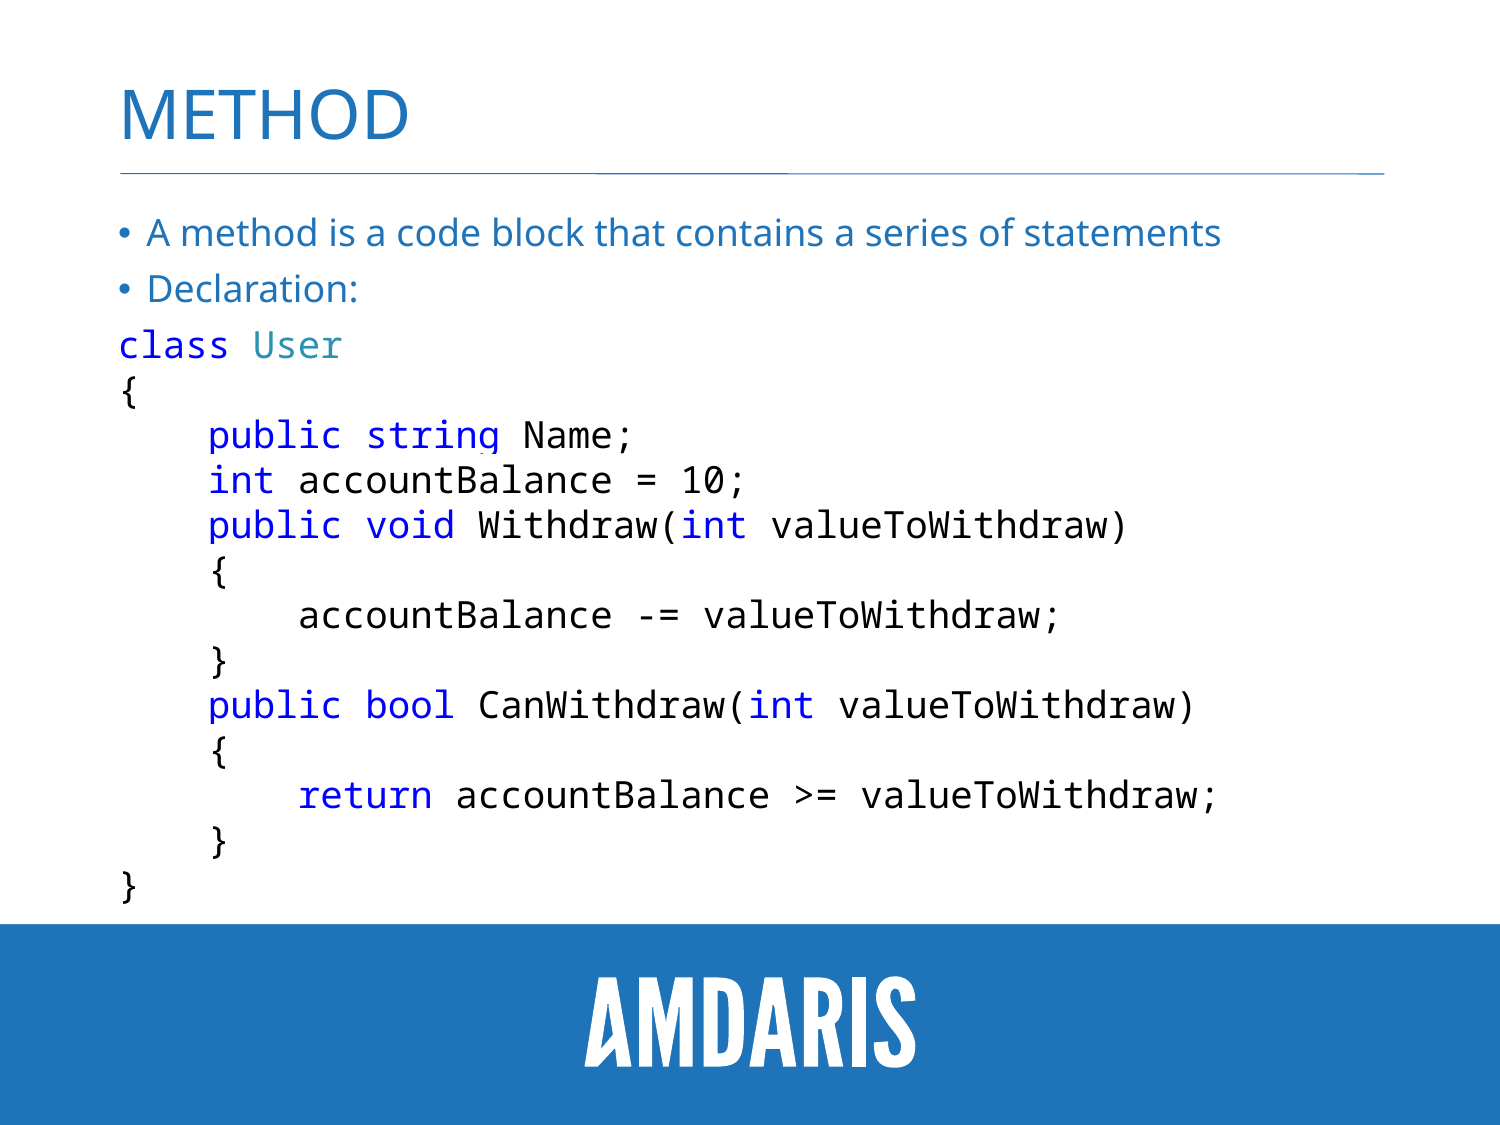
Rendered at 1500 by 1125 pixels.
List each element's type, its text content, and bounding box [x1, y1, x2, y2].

list A method is a code block that contains a series of statements Declaration: [103, 206, 1397, 313]
title Method [103, 59, 1397, 175]
text_box class User { public string Name; int accountBalance = 10; public void Withdraw(int valueToWithdraw) { accountBalance -= valueToWithdraw; } public bool CanWithdraw(int valueToWithdraw) { return accountBalance >= valueToWithdraw; } } [103, 313, 1407, 914]
